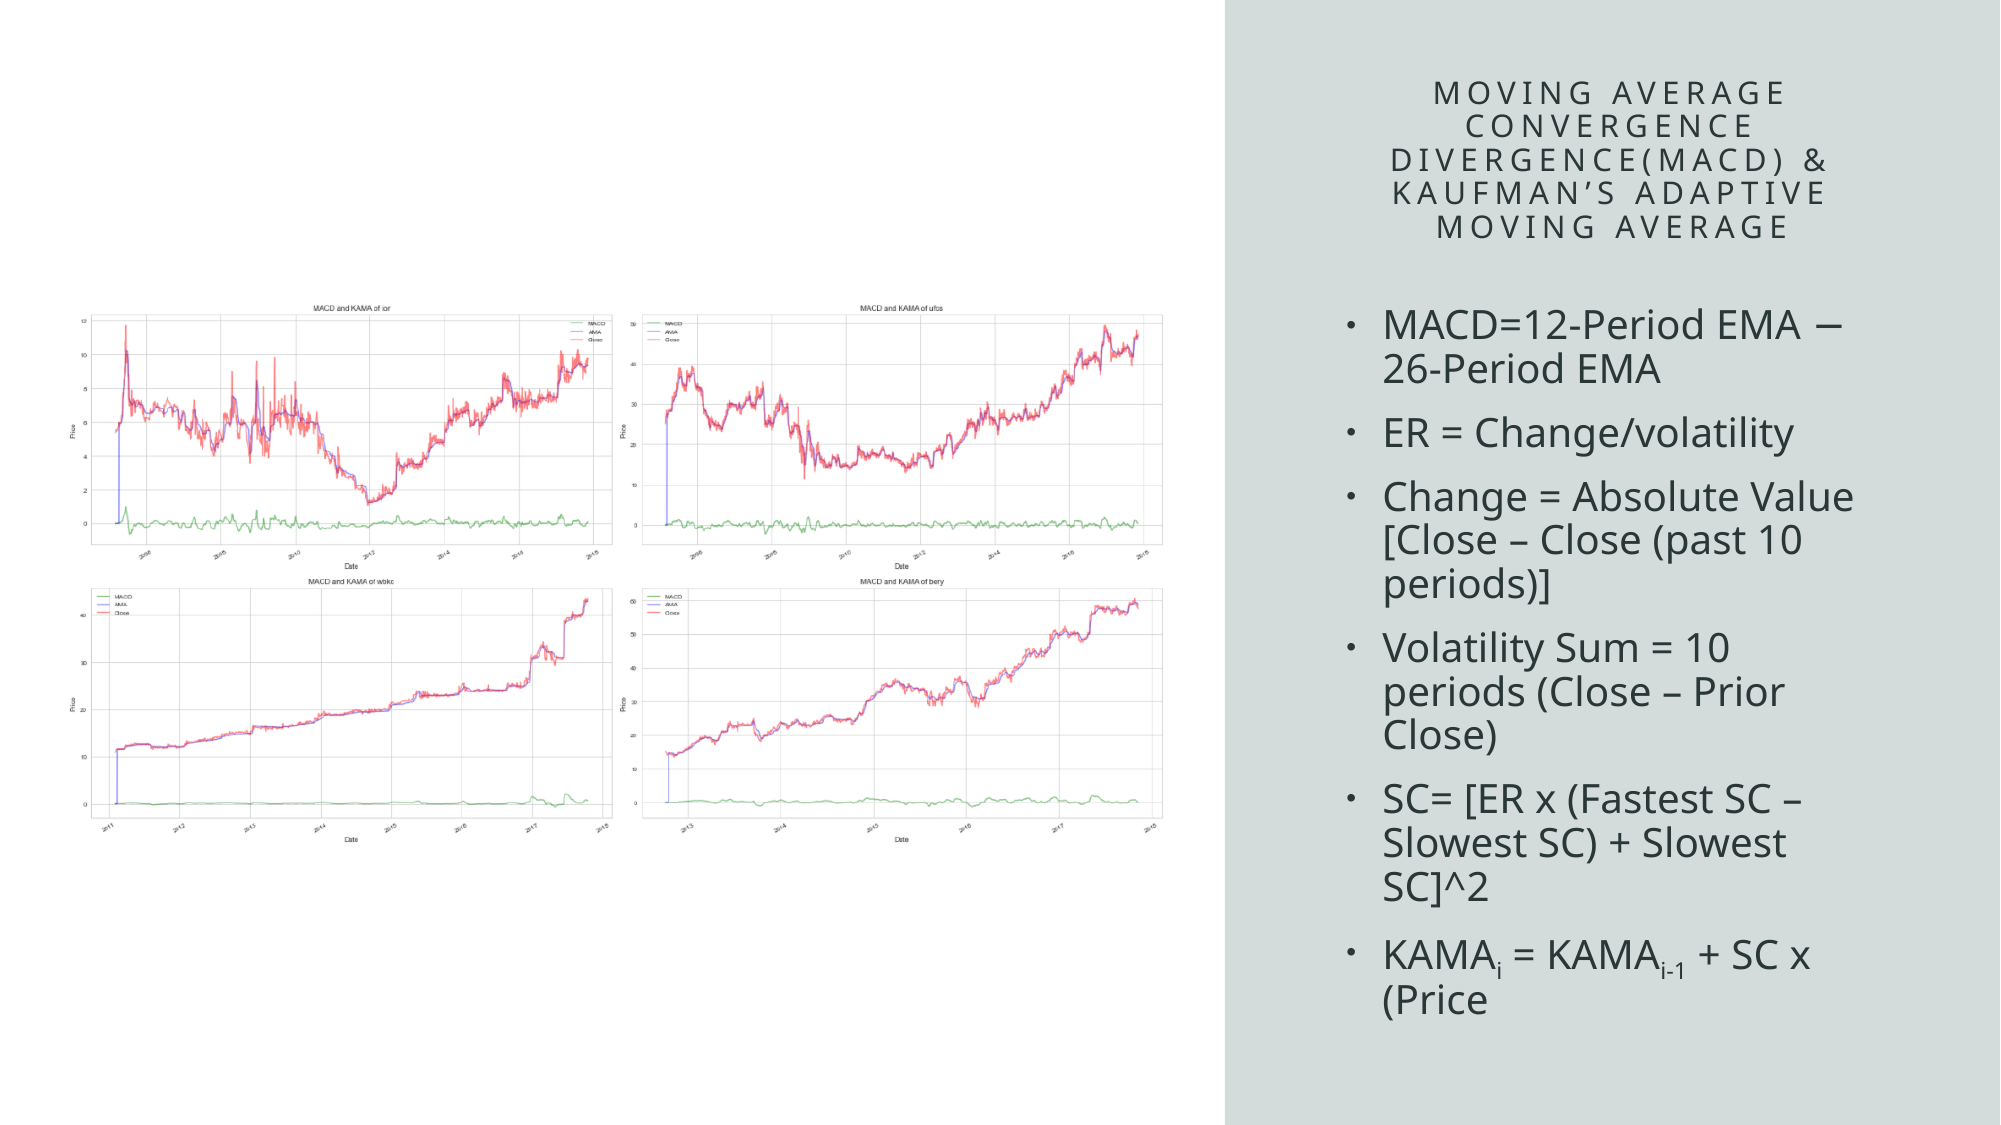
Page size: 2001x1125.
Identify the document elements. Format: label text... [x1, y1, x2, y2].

text_box [1224, 0, 2000, 1125]
picture [38, 297, 1187, 863]
title Moving Average Convergence Divergence(MACD) & Kaufman’s Adaptive Moving Average [1333, 39, 1890, 253]
list MACD=12-Period EMA − 26-Period EMA ER = Change/volatility Change = Absolute Value [Close – Close (past 10 periods)] Volatility Sum = 10 periods (Close – Prior Close) SC= [ER x (Fastest SC – Slowest SC) + Slowest SC]^2 KAMAi = KAMAi-1 + SC x (Price [1331, 297, 1888, 1037]
text_box [0, 0, 1224, 1125]
